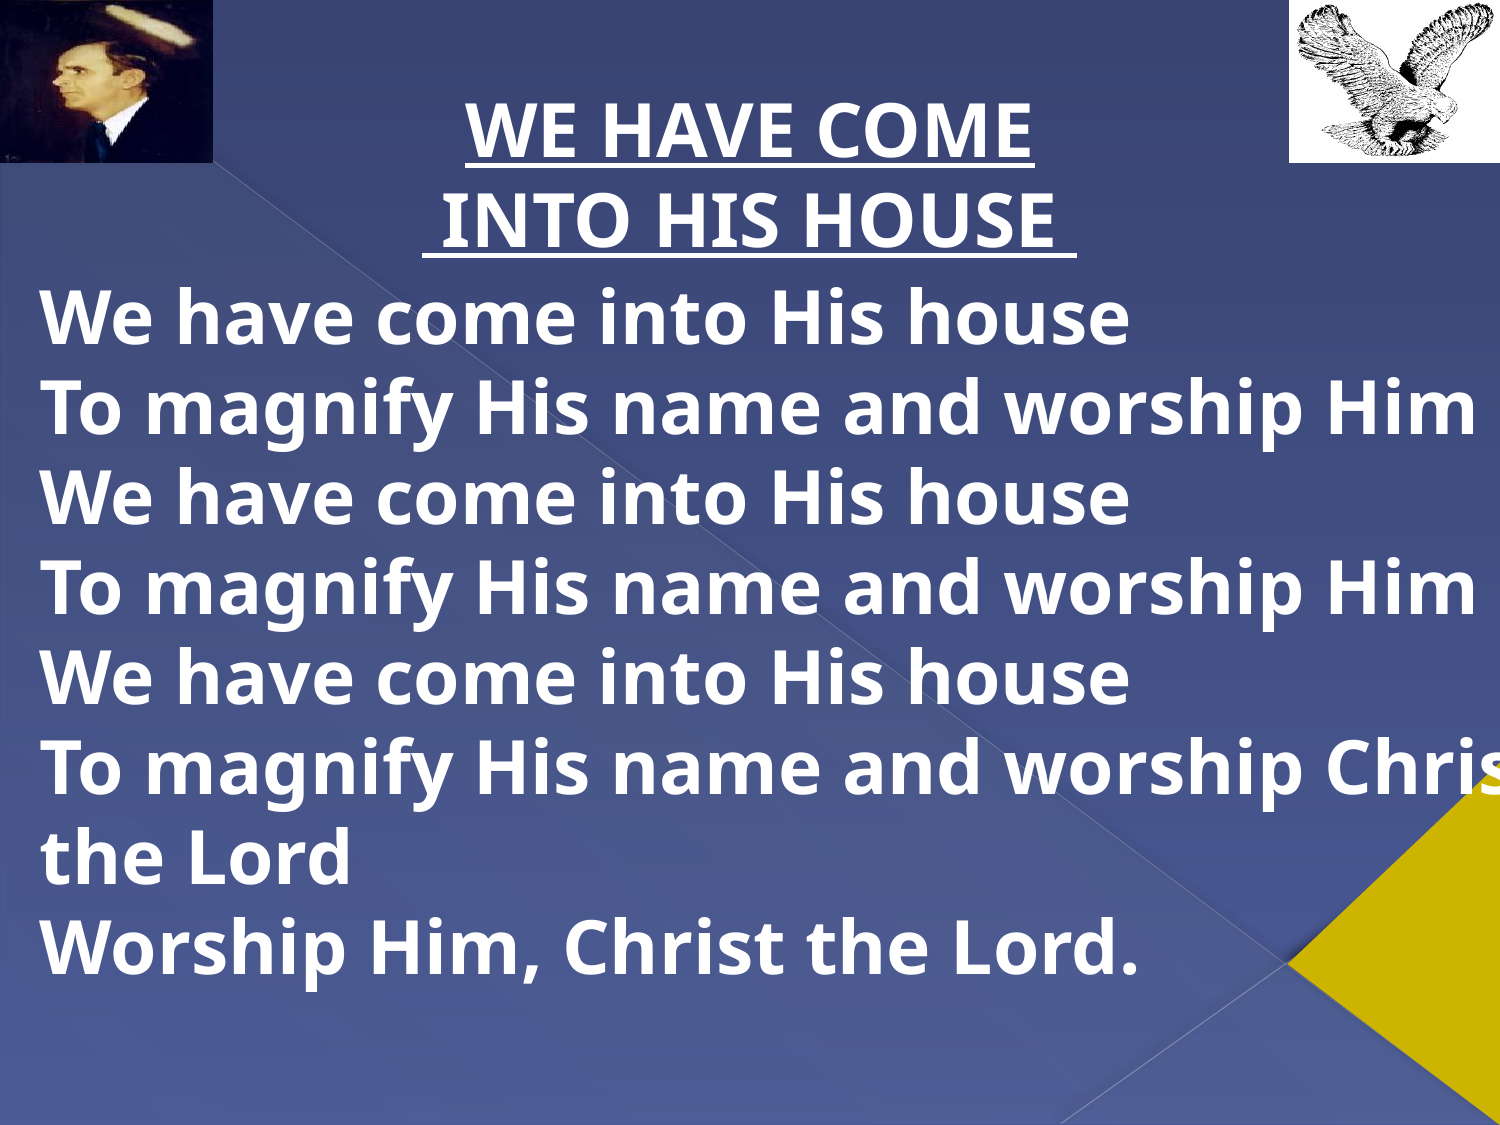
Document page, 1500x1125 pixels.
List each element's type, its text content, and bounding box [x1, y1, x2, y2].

picture [0, 0, 213, 163]
text_box We have come into His house To magnify His name and worship Him We have come into His house To magnify His name and worship Him We have come into His house To magnify His name and worship Christ the Lord Worship Him, Christ the Lord. [24, 270, 1500, 998]
picture [1288, 0, 1500, 163]
text_box WE HAVE COME INTO HIS HOUSE [0, 74, 1500, 270]
text_box [1328, 998, 1500, 1125]
